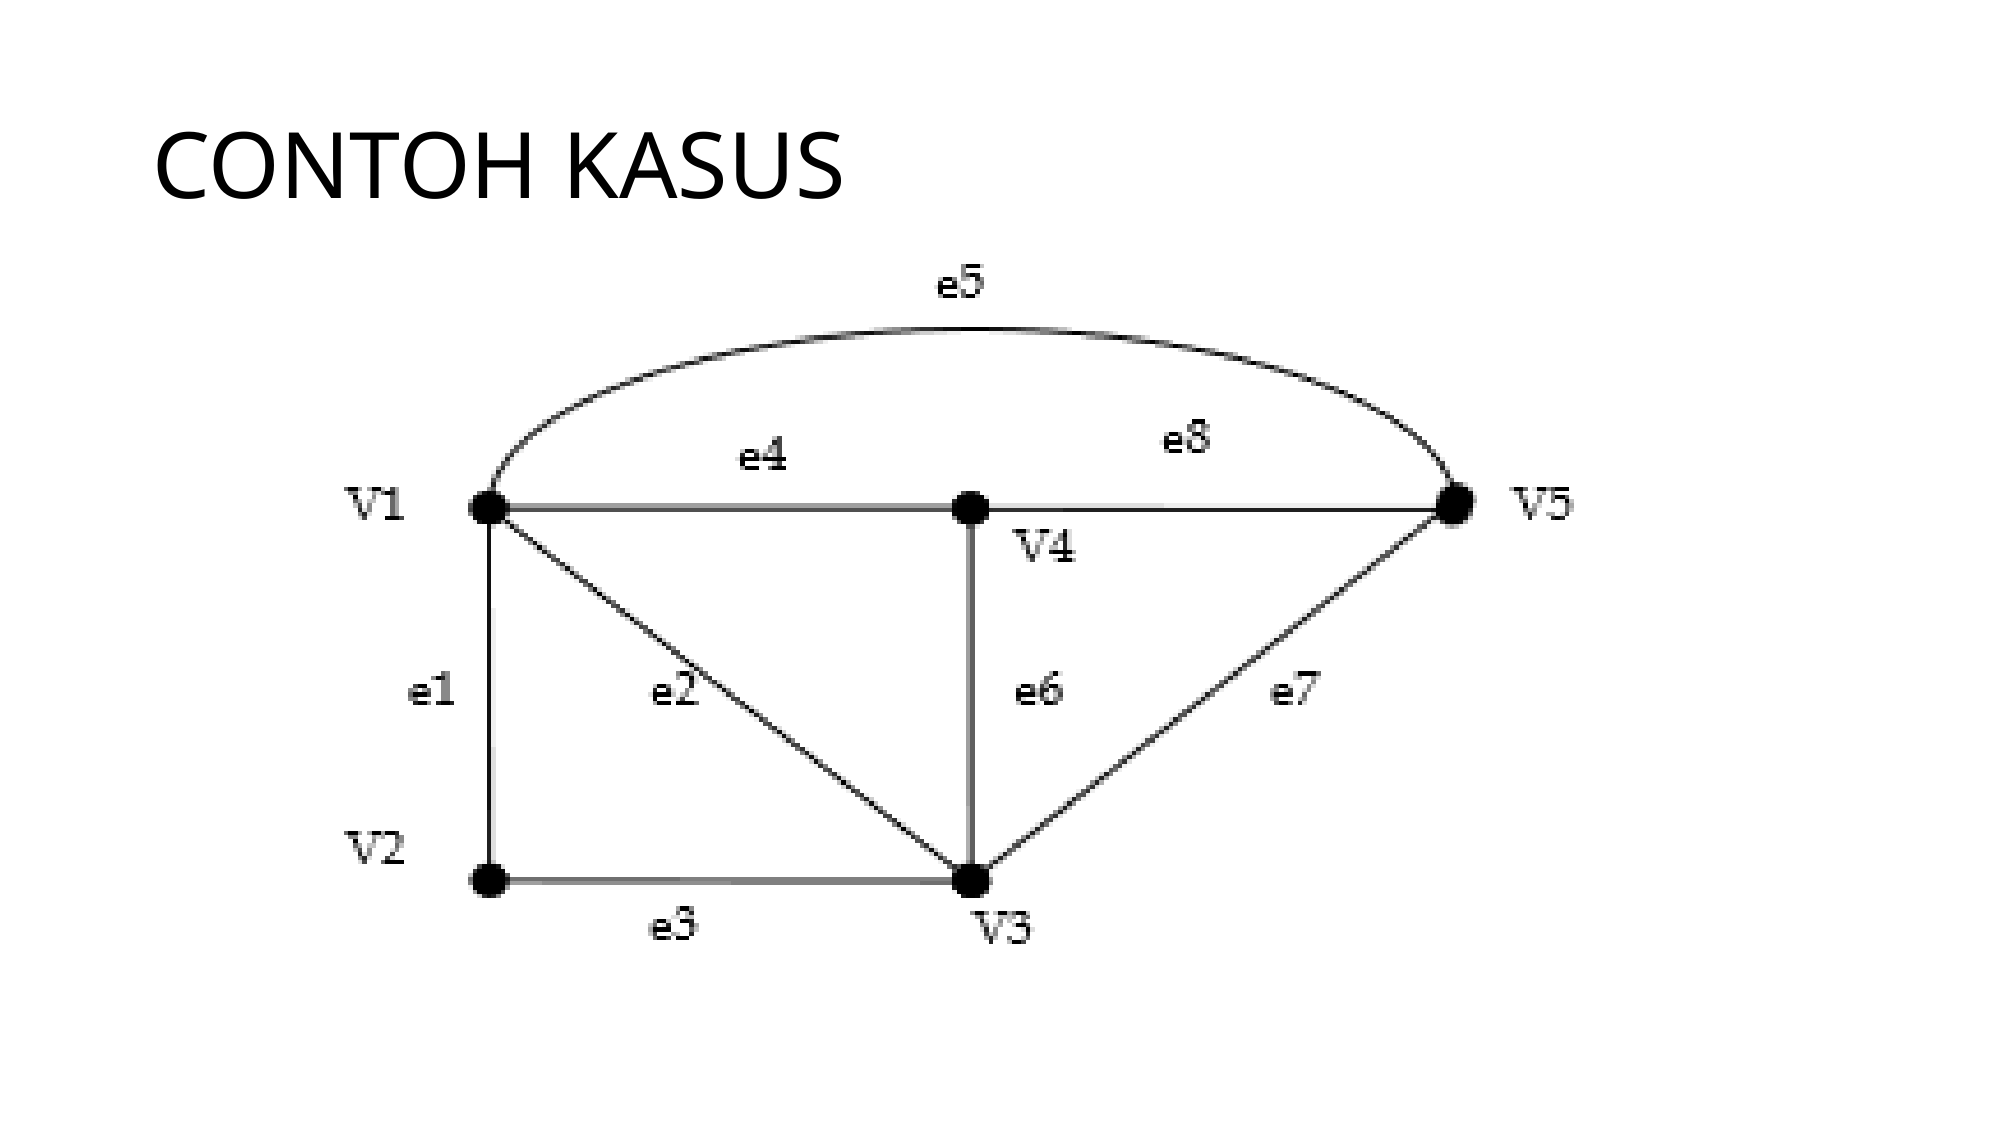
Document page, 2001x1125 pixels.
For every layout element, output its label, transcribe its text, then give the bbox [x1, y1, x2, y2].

title CONTOH KASUS [137, 59, 1863, 278]
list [285, 228, 1653, 967]
